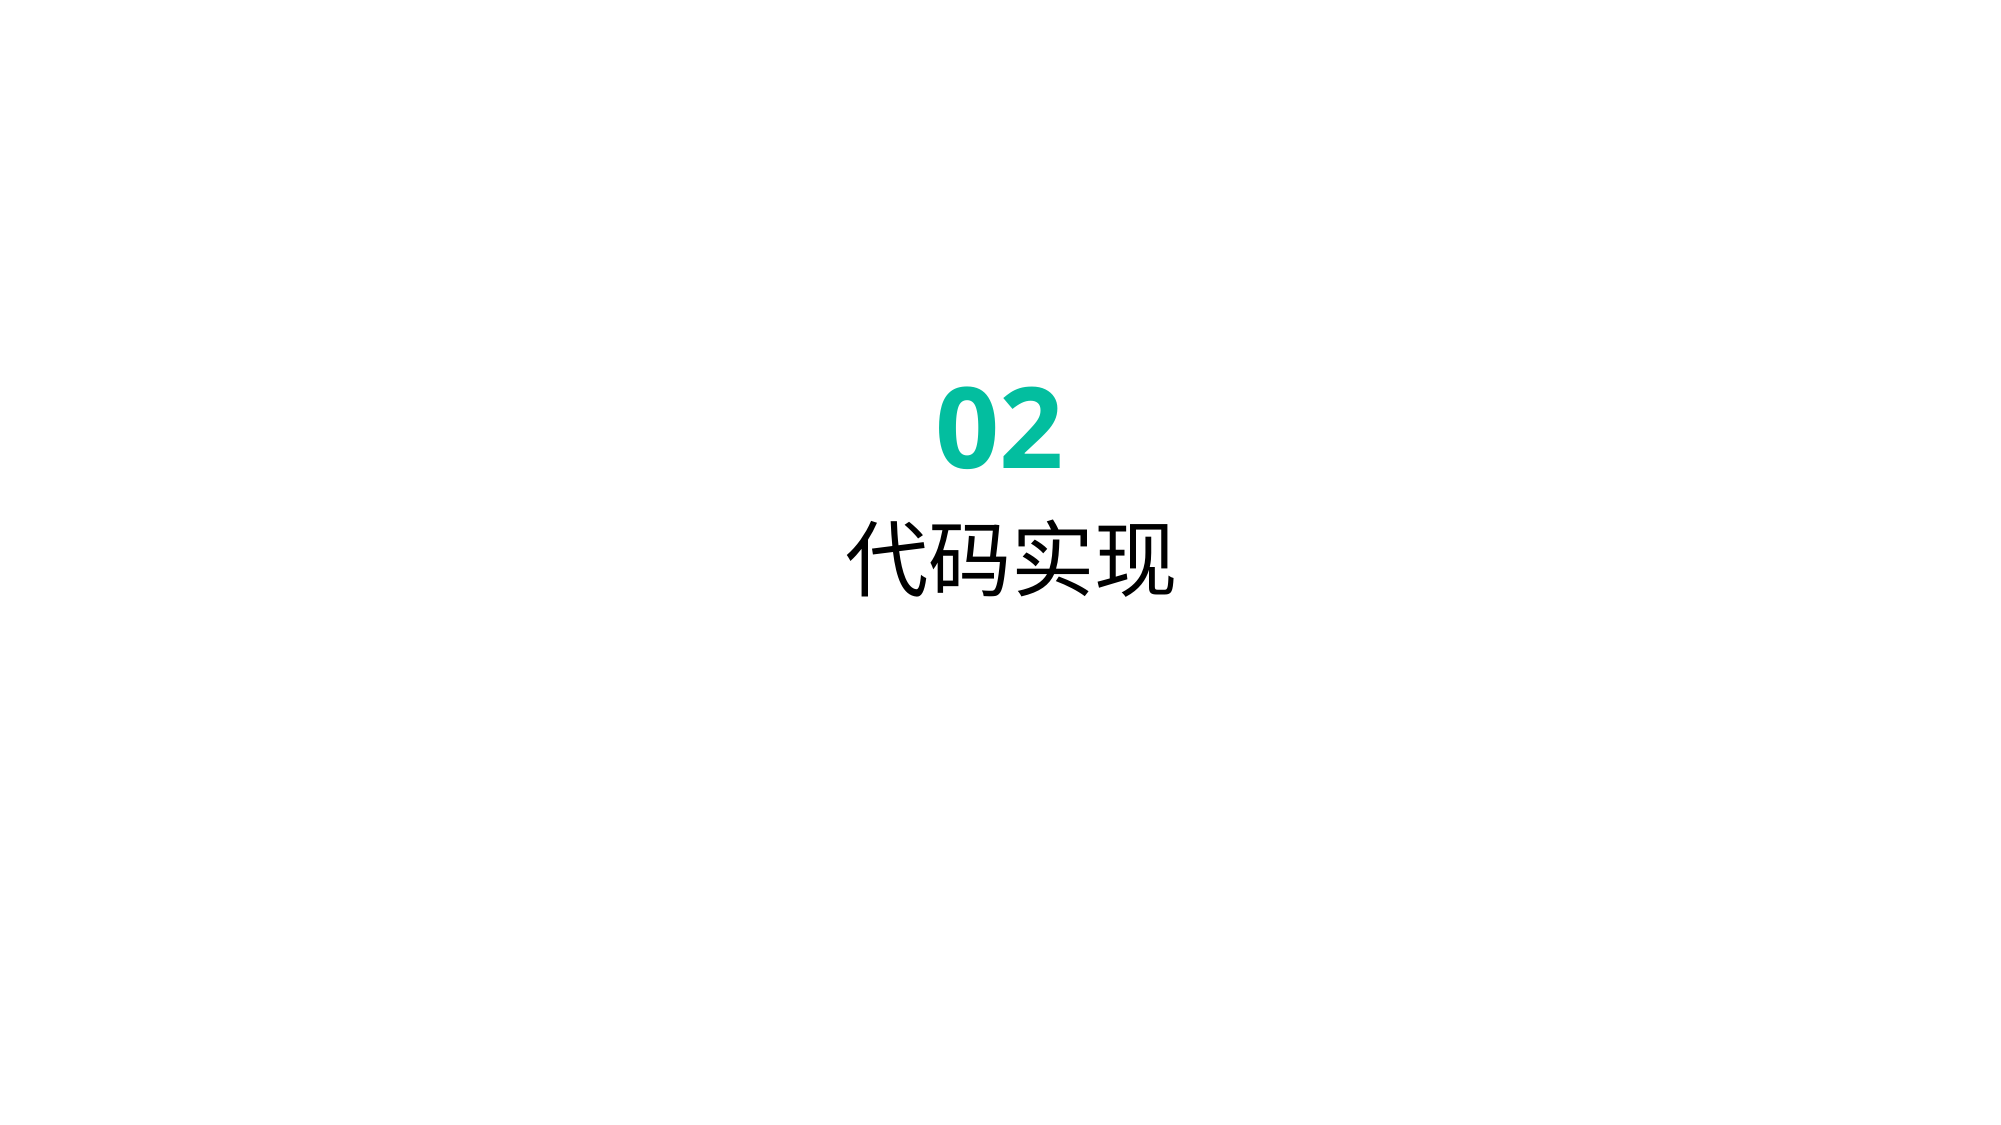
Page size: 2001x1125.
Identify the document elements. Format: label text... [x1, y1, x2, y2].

text_box 02 [914, 348, 1086, 499]
text_box 代码实现 [830, 499, 1193, 615]
